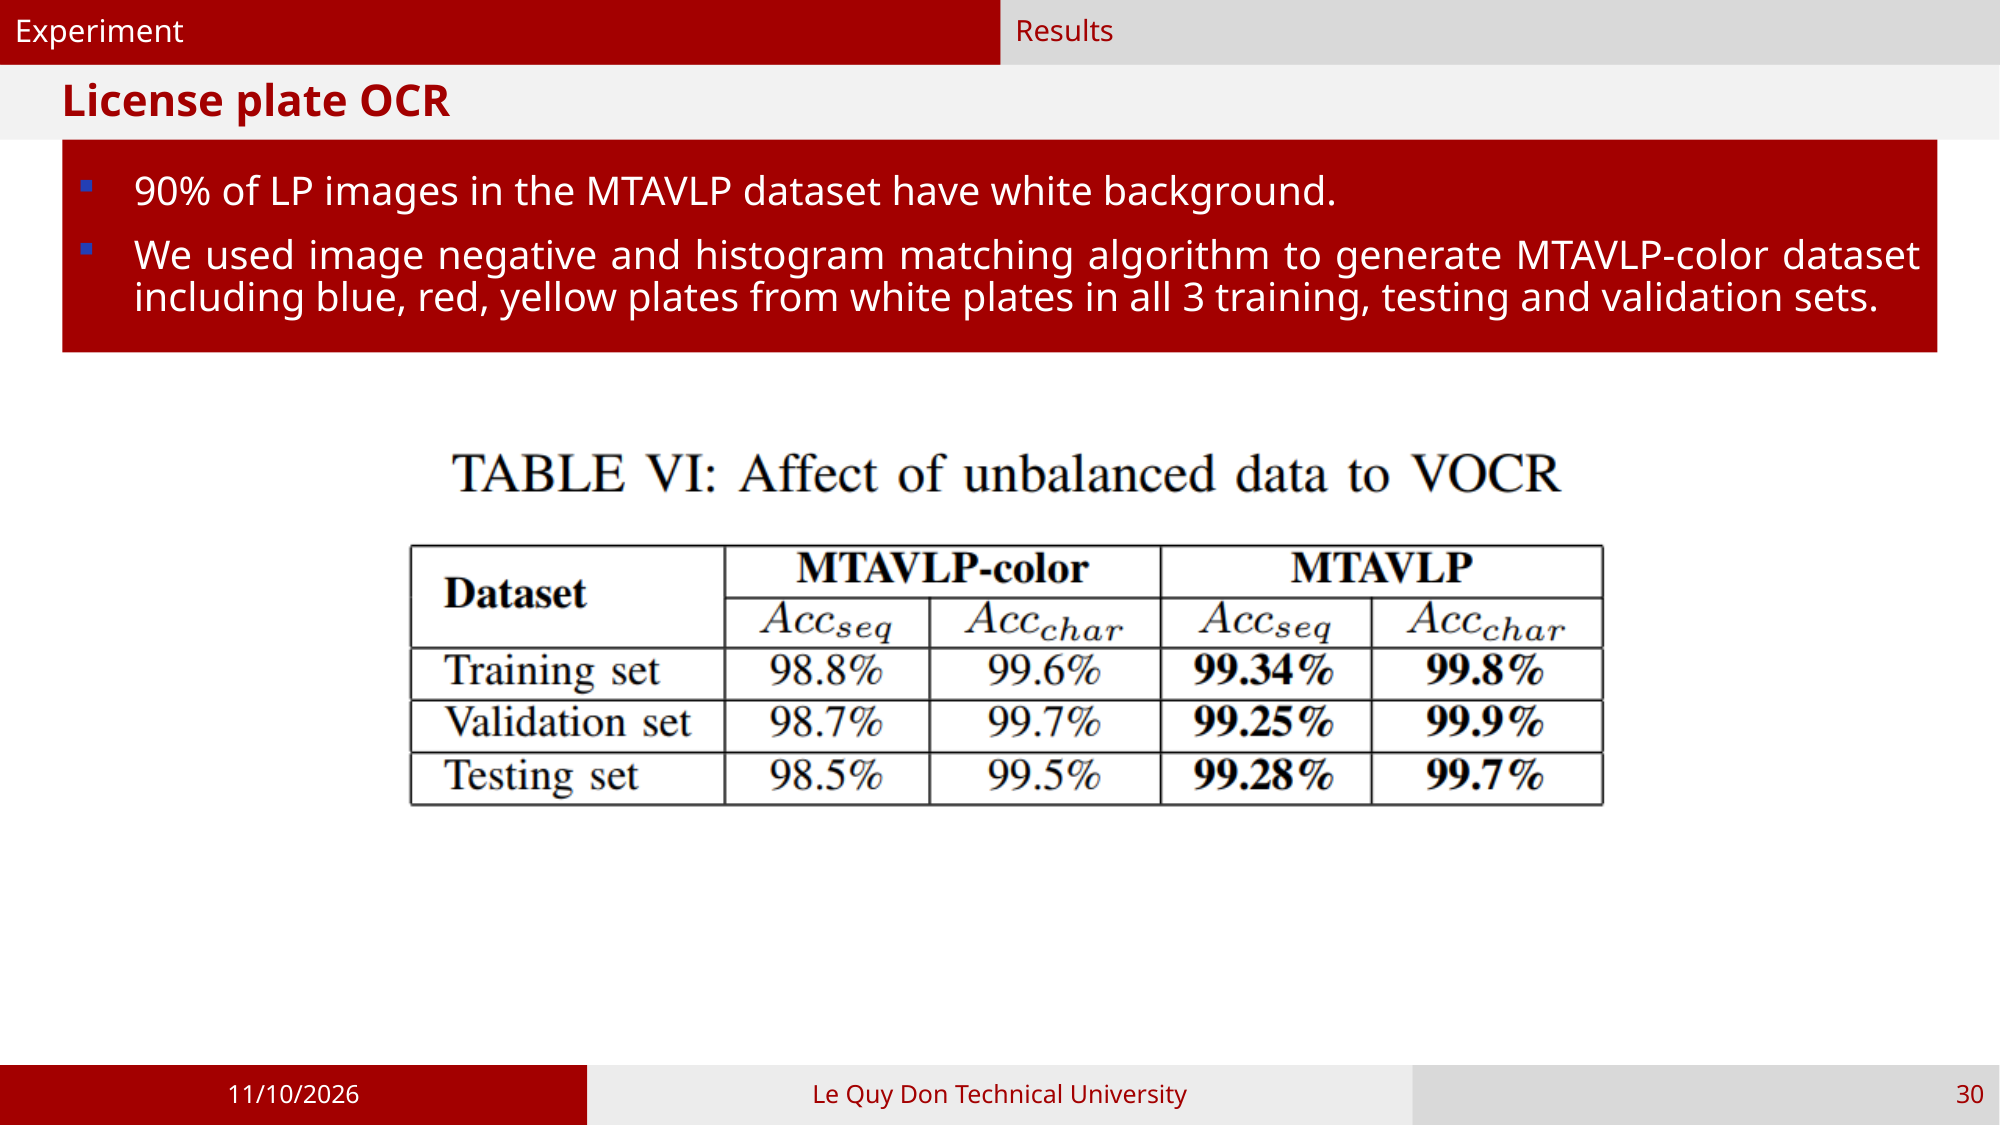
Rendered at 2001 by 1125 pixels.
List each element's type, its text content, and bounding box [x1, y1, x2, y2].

title License plate OCR [0, 65, 2000, 140]
slide_number 30 [1412, 1065, 2000, 1125]
list Experiment [0, 0, 1000, 65]
list Results [1000, 0, 2000, 65]
picture [392, 440, 1609, 813]
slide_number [0, 1065, 587, 1125]
list 90% of LP images in the MTAVLP dataset have white background. We used image negative and histogram matching algorithm to generate MTAVLP-color dataset including blue, red, yellow plates from white plates in all 3 training, testing and validation sets. [62, 139, 1938, 353]
footer Le Quy Don Technical University [587, 1065, 1412, 1125]
